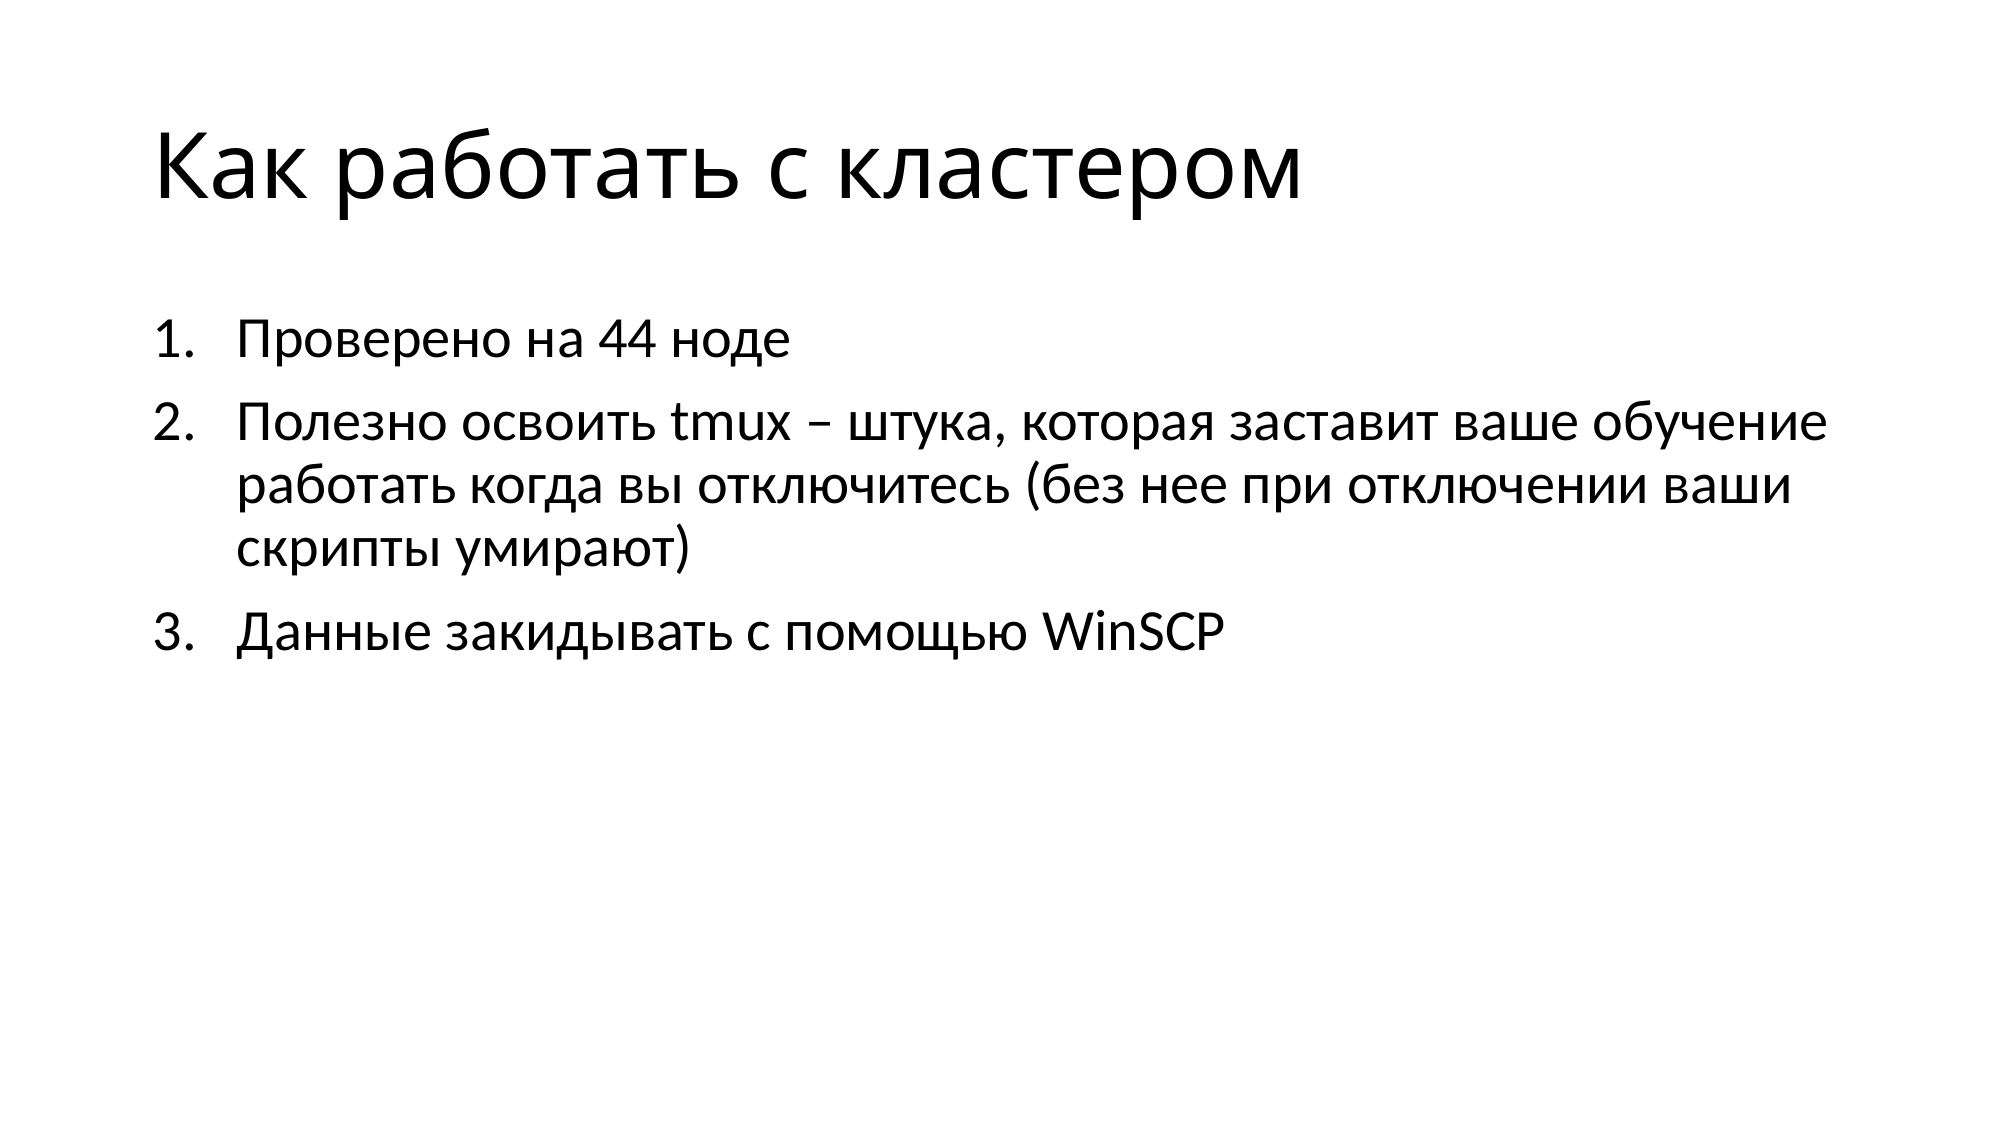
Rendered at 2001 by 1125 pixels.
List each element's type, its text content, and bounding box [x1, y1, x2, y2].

title Как работать с кластером [137, 59, 1863, 278]
list Проверено на 44 ноде Полезно освоить tmux – штука, которая заставит ваше обучение работать когда вы отключитесь (без нее при отключении ваши скрипты умирают) Данные закидывать с помощью WinSCP [137, 299, 1863, 1125]
